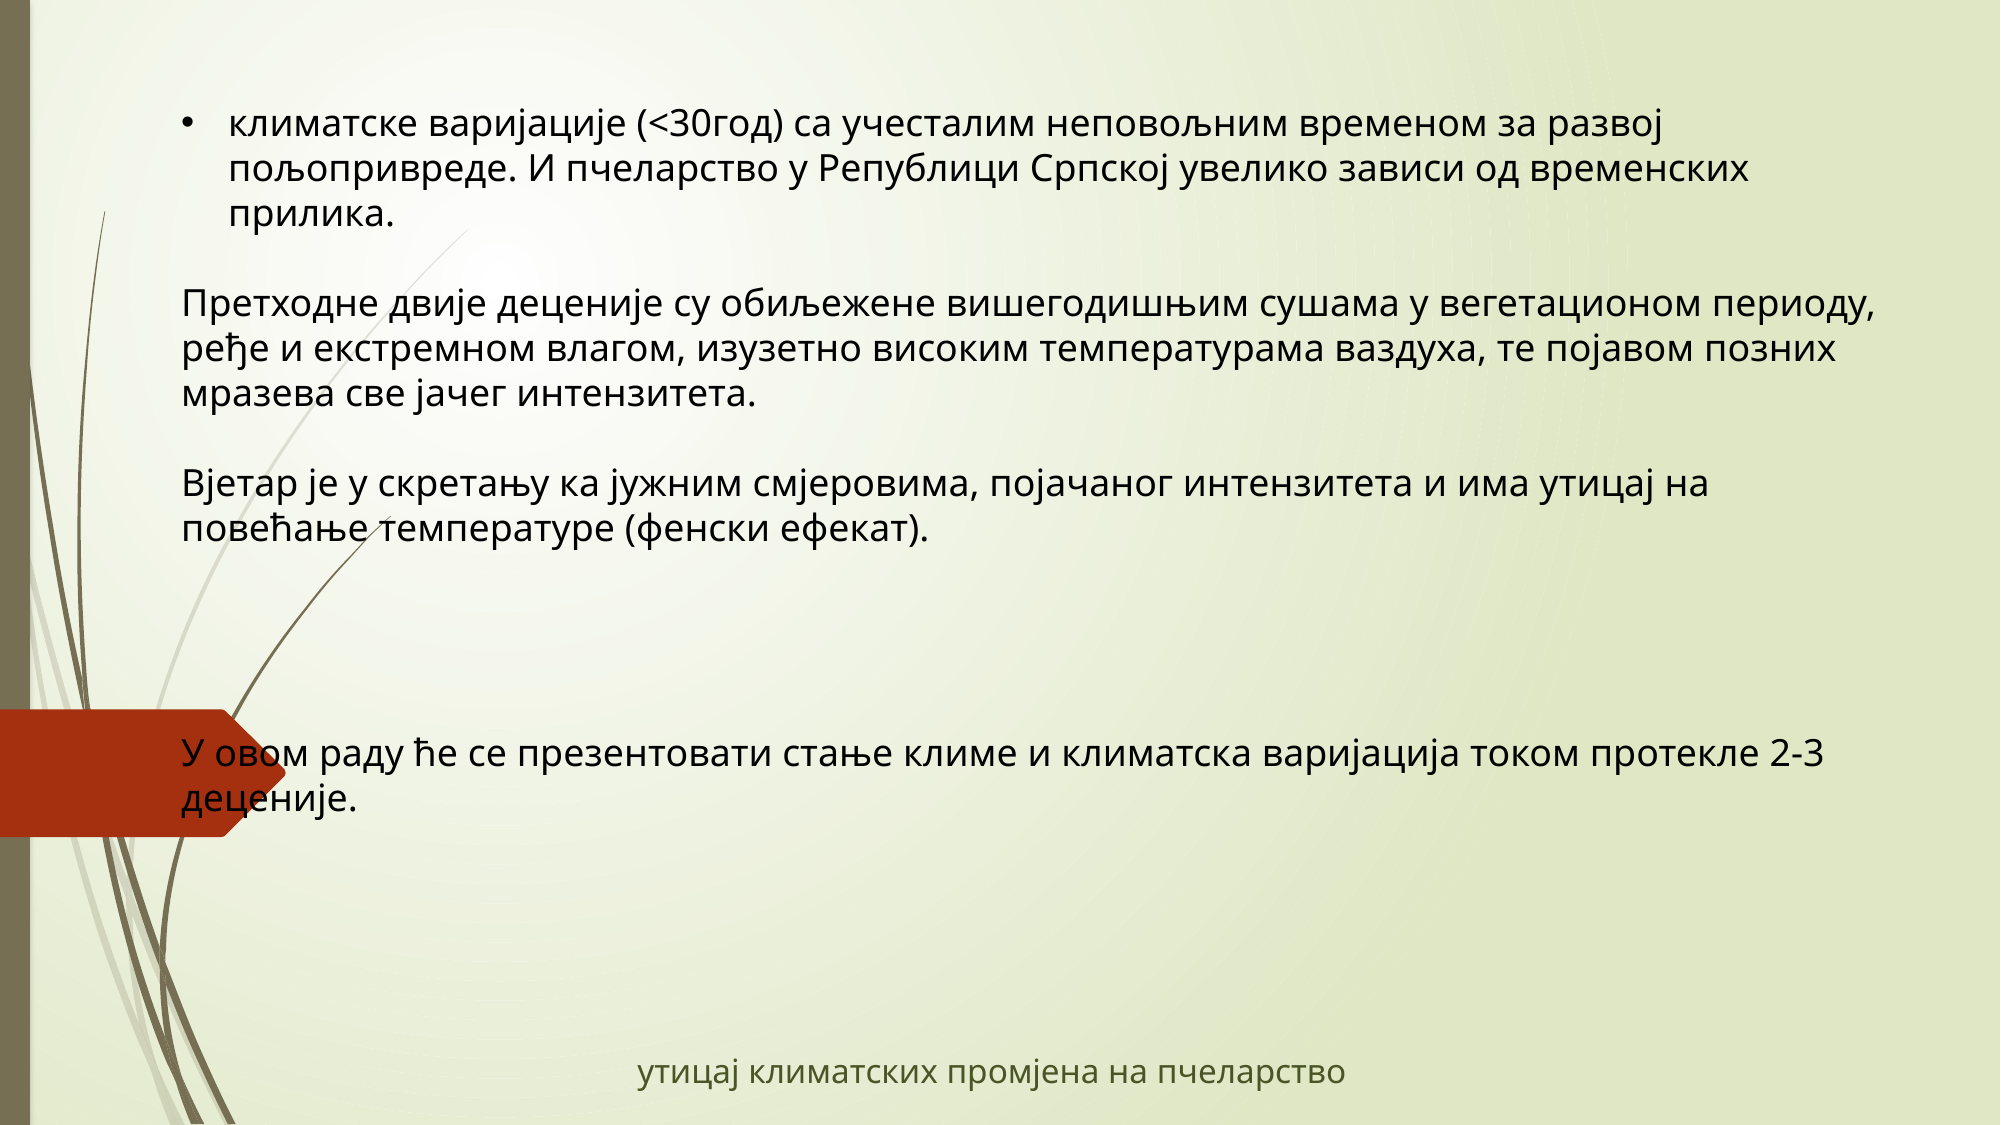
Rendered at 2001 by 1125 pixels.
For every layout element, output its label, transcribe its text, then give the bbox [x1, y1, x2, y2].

footer утицај климатских промјена на пчеларство [622, 1039, 1873, 1100]
text_box климатске варијације (<30год) са учесталим неповољним временом за развој ‎пољопривреде. И пчеларство у Републици Српској увелико зависи од временских прилика.‎ Претходне двије деценије су обиљежене вишегодишњим сушама у вегетационом периоду, ‎ређе и екстремном влагом, изузетно високим температурама ваздуха, те појавом позних ‎мразева све јачег интензитета. Вјетар је у скретању ка јужним смјеровима, појачаног интензитета и има утицај на повећање температуре (фенски ефекат). У овом раду ће се презентовати стање климе и климатска варијација током протекле 2-3 ‎деценије.‎ ‎ [166, 91, 1924, 917]
